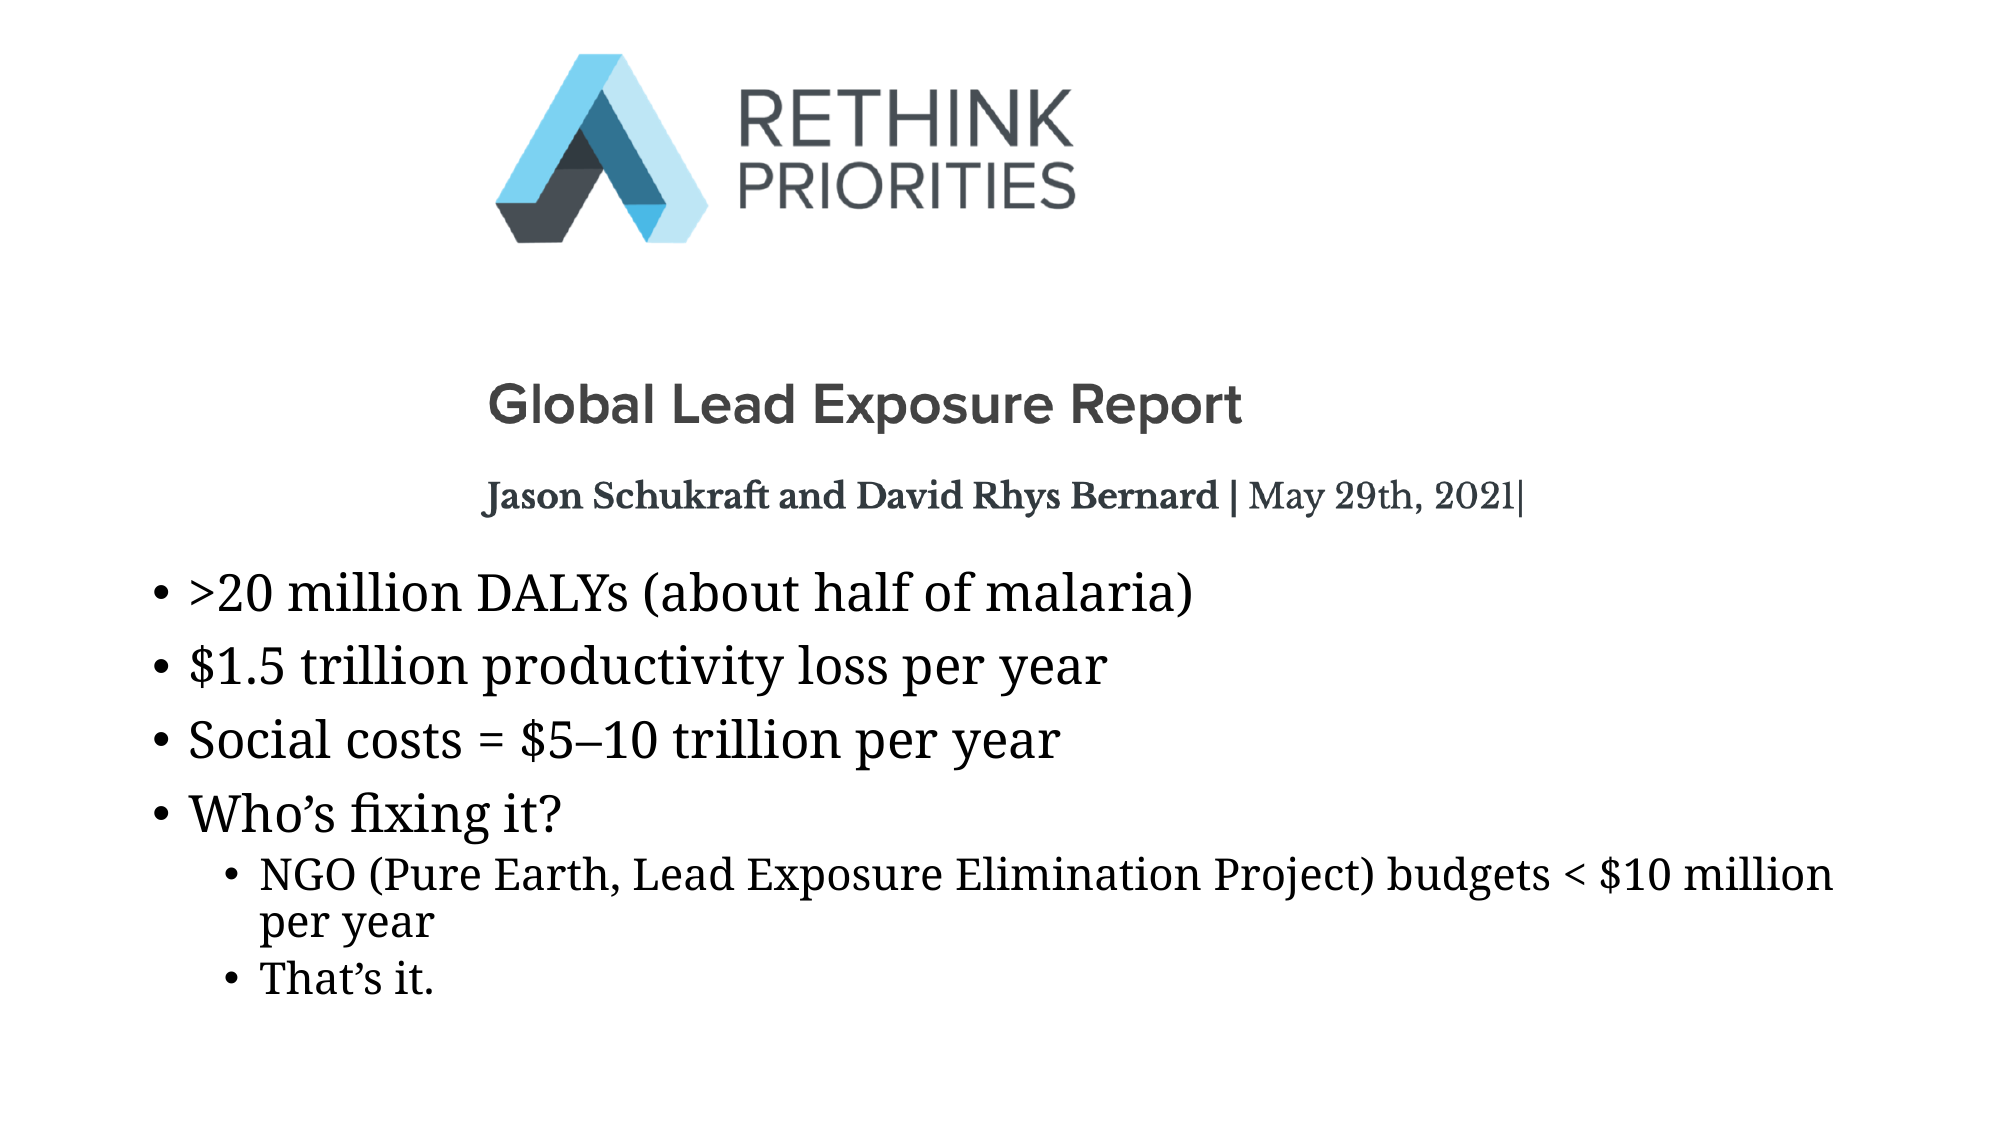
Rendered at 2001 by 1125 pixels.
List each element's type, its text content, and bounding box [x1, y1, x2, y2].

list >20 million DALYs (about half of malaria) $1.5 trillion productivity loss per year Social costs = $5–10 trillion per year Who’s fixing it? NGO (Pure Earth, Lead Exposure Elimination Project) budgets < $10 million per year That’s it. [137, 479, 1863, 1014]
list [466, 26, 1534, 528]
